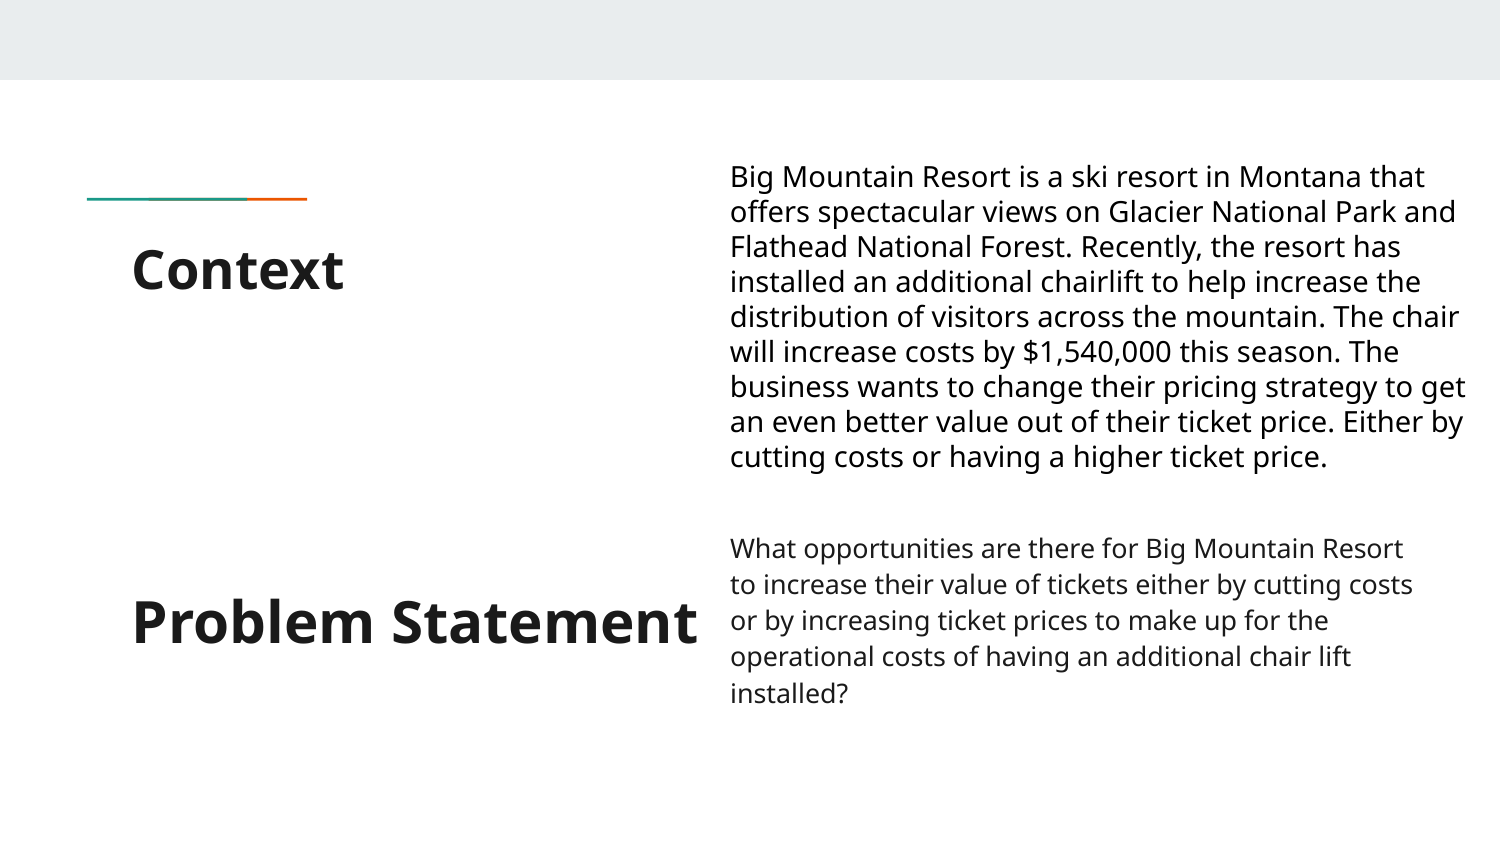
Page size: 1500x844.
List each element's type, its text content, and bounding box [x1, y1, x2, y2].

title Context [116, 216, 715, 353]
text_box Big Mountain Resort is a ski resort in Montana that offers spectacular views on Glacier National Park and Flathead National Forest. Recently, the resort has installed an additional chairlift to help increase the distribution of visitors across the mountain. The chair will increase costs by $1,540,000 this season. The business wants to change their pricing strategy to get an even better value out of their ticket price. Either by cutting costs or having a higher ticket price. [715, 143, 1500, 470]
list What opportunities are there for Big Mountain Resort to increase their value of tickets either by cutting costs or by increasing ticket prices to make up for the operational costs of having an additional chair lift installed? [715, 514, 1445, 728]
text_box Problem Statement [116, 570, 820, 671]
